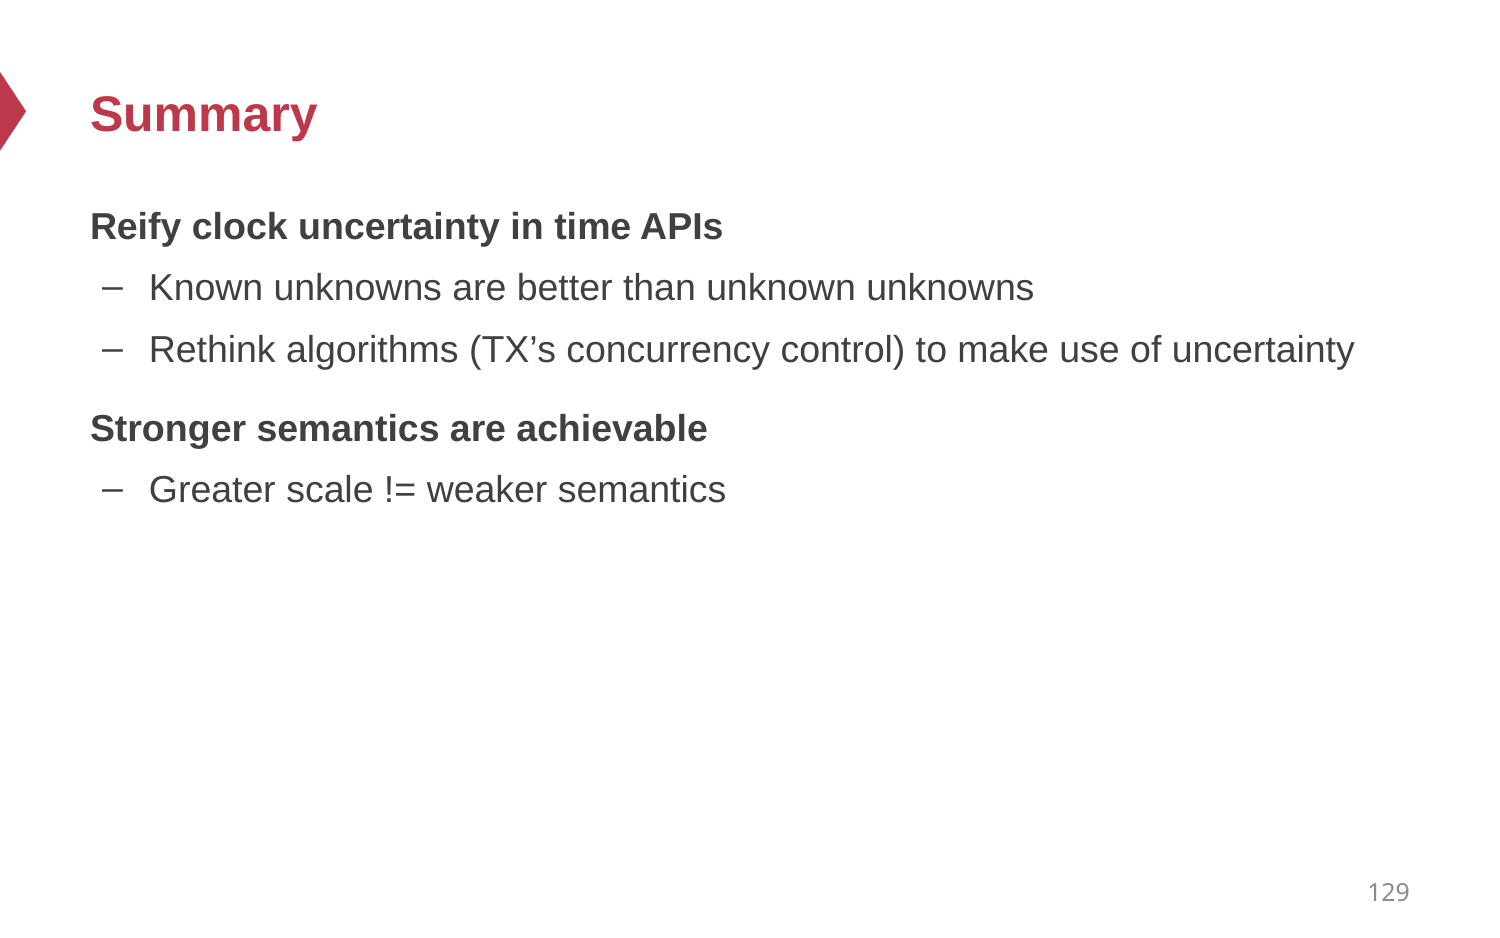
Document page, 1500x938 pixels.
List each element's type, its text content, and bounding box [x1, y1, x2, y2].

title Summary [75, 37, 1425, 185]
list Reify clock uncertainty in time APIs Known unknowns are better than unknown unknowns Rethink algorithms (TX’s concurrency control) to make use of uncertainty Stronger semantics are achievable Greater scale != weaker semantics [75, 185, 1425, 900]
slide_number 129 [1074, 868, 1425, 919]
